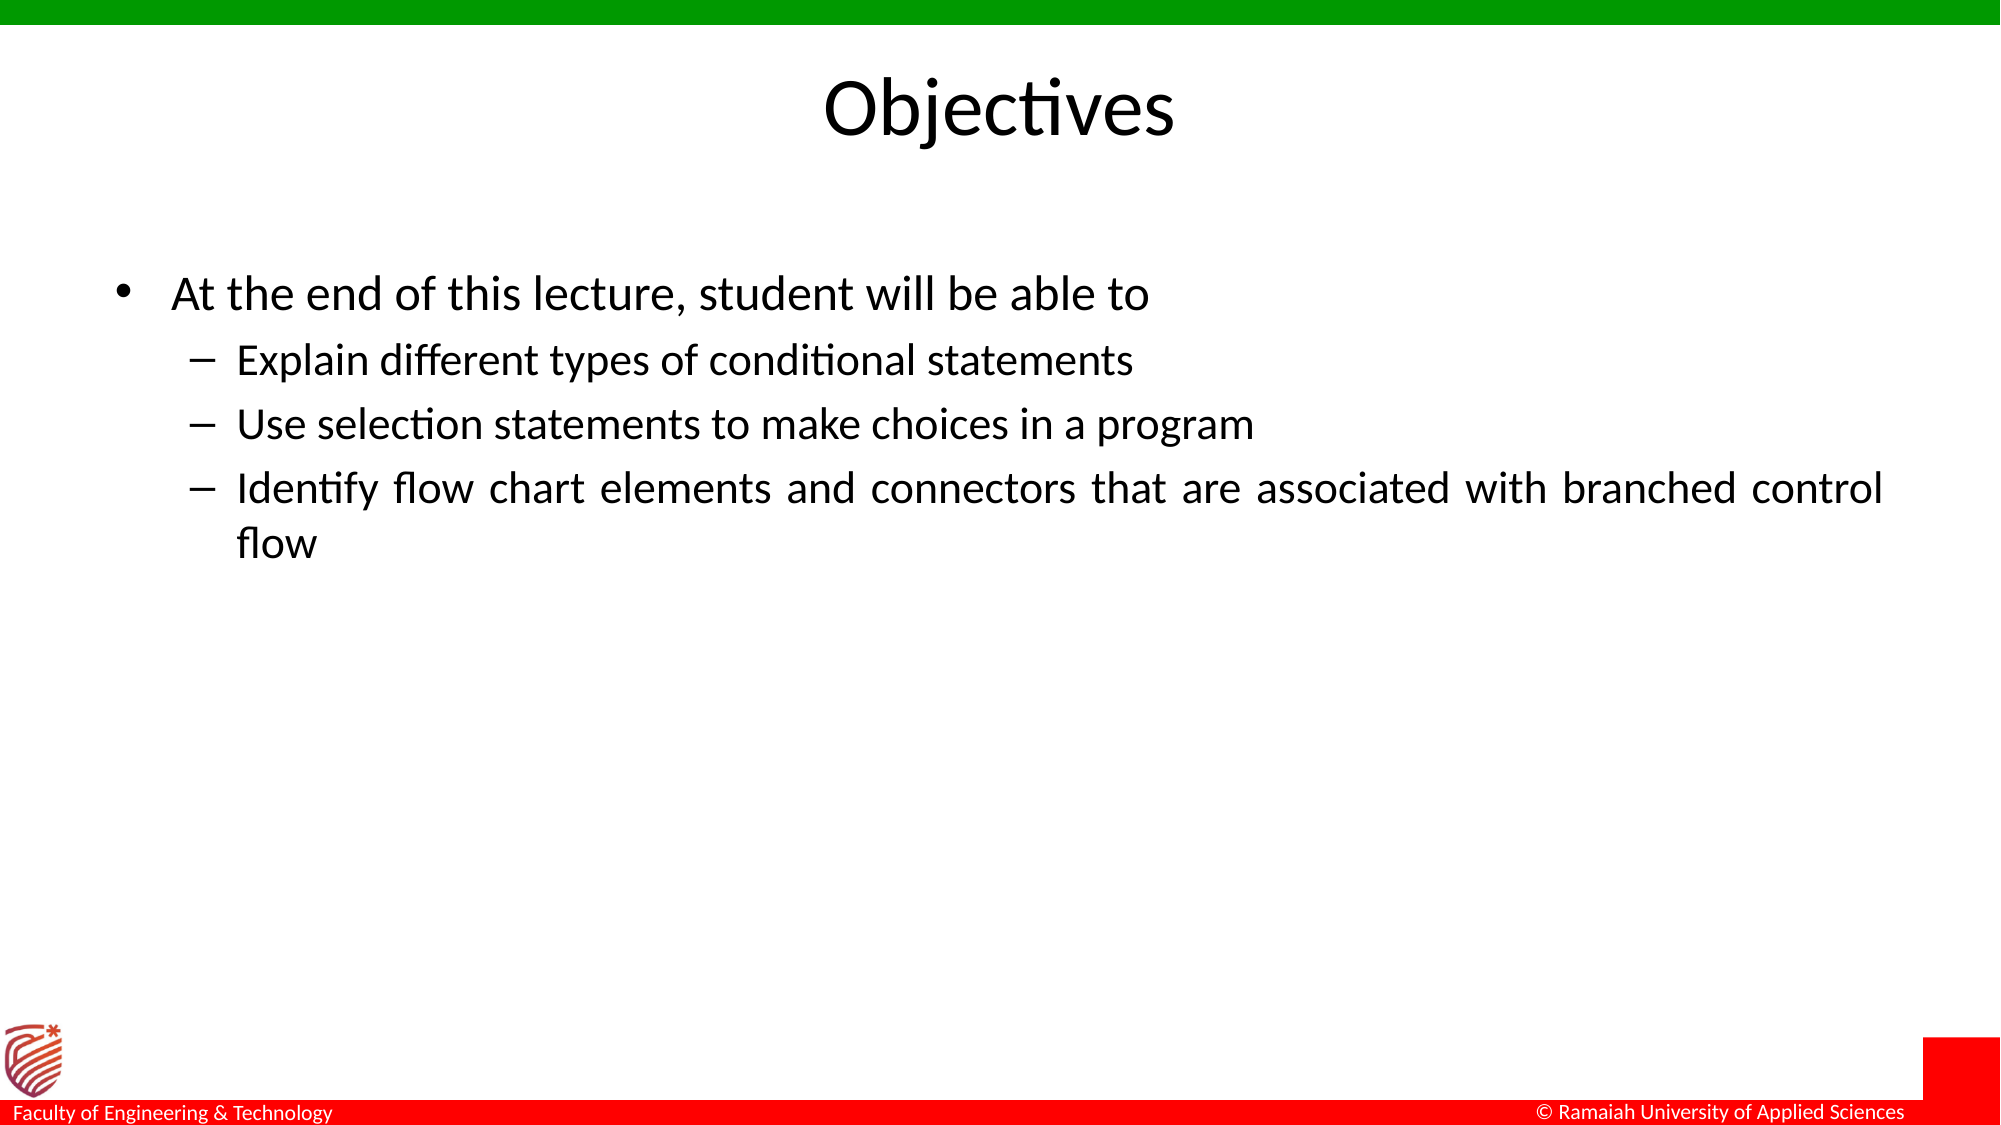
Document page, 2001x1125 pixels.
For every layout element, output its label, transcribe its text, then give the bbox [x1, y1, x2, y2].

picture [0, 1013, 69, 1100]
list At the end of this lecture, student will be able to Explain different types of conditional statements Use selection statements to make choices in a program Identify flow chart elements and connectors that are associated with branched control flow [99, 253, 1900, 1005]
title Objectives [99, 45, 1900, 233]
